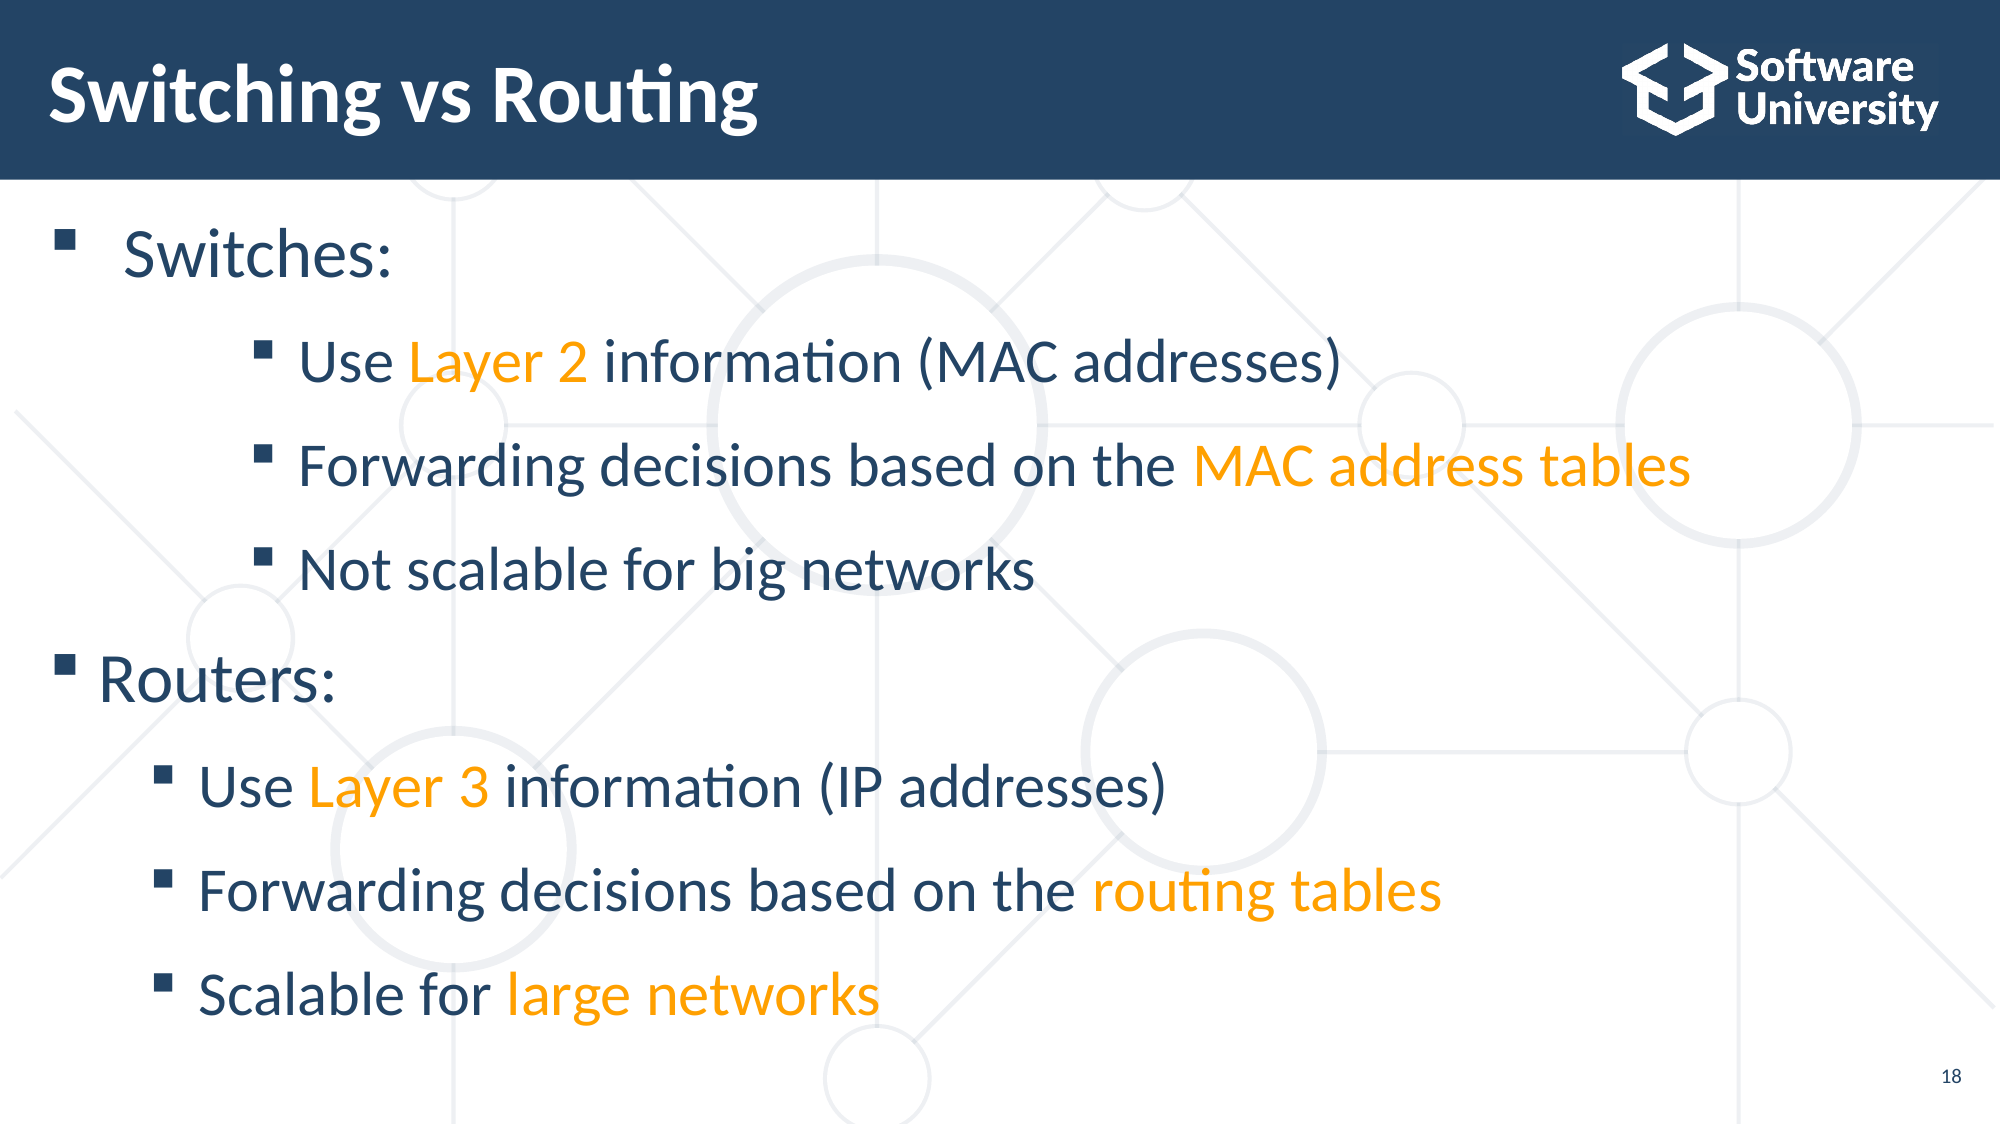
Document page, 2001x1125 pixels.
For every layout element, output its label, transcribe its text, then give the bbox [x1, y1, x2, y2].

picture [1622, 43, 1939, 136]
slide_number 18 [1897, 1049, 1968, 1101]
title Switching vs Routing [31, 16, 1591, 162]
list Switches: Use Layer 2 information (MAC addresses) Forwarding decisions based on the MAC address tables Not scalable for big networks Routers: Use Layer 3 information (IP addresses) Forwarding decisions based on the routing tables Scalable for large networks [31, 196, 1970, 1050]
